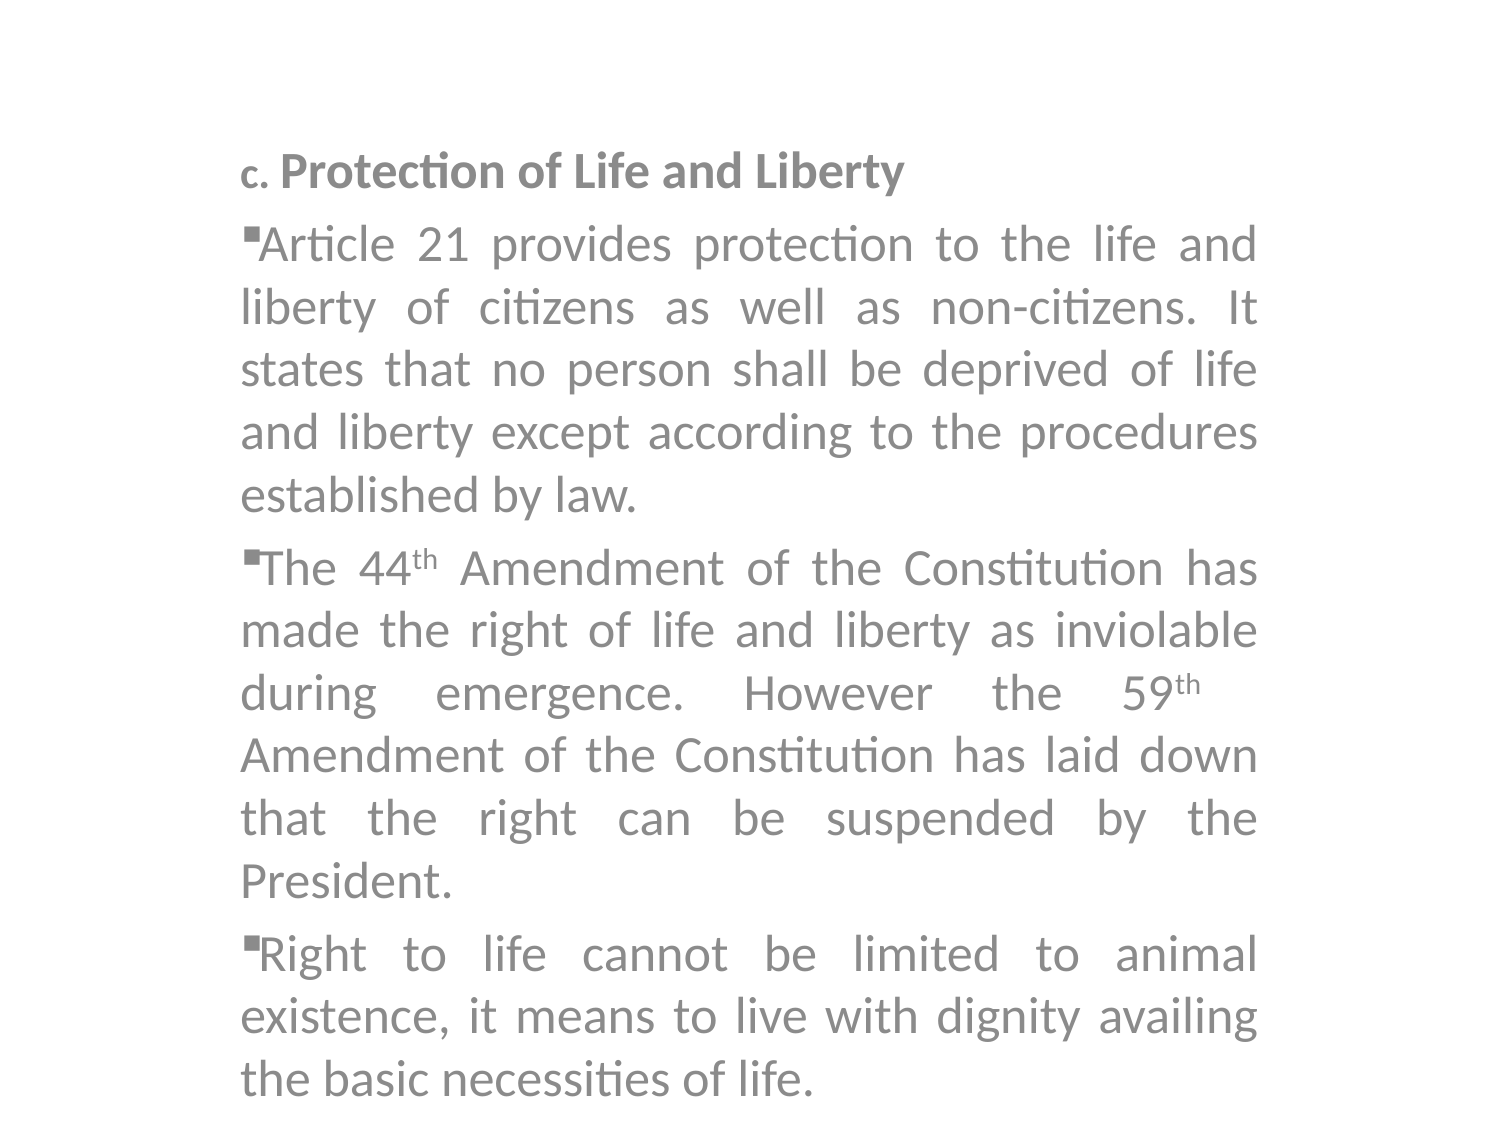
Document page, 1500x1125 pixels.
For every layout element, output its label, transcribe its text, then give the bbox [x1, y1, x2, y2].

subtitle c. Protection of Life and Liberty Article 21 provides protection to the life and liberty of citizens as well as non-citizens. It states that no person shall be deprived of life and liberty except according to the procedures established by law. The 44th Amendment of the Constitution has made the right of life and liberty as inviolable during emergence. However the 59th Amendment of the Constitution has laid down that the right can be suspended by the President. Right to life cannot be limited to animal existence, it means to live with dignity availing the basic necessities of life. [225, 128, 1275, 1125]
